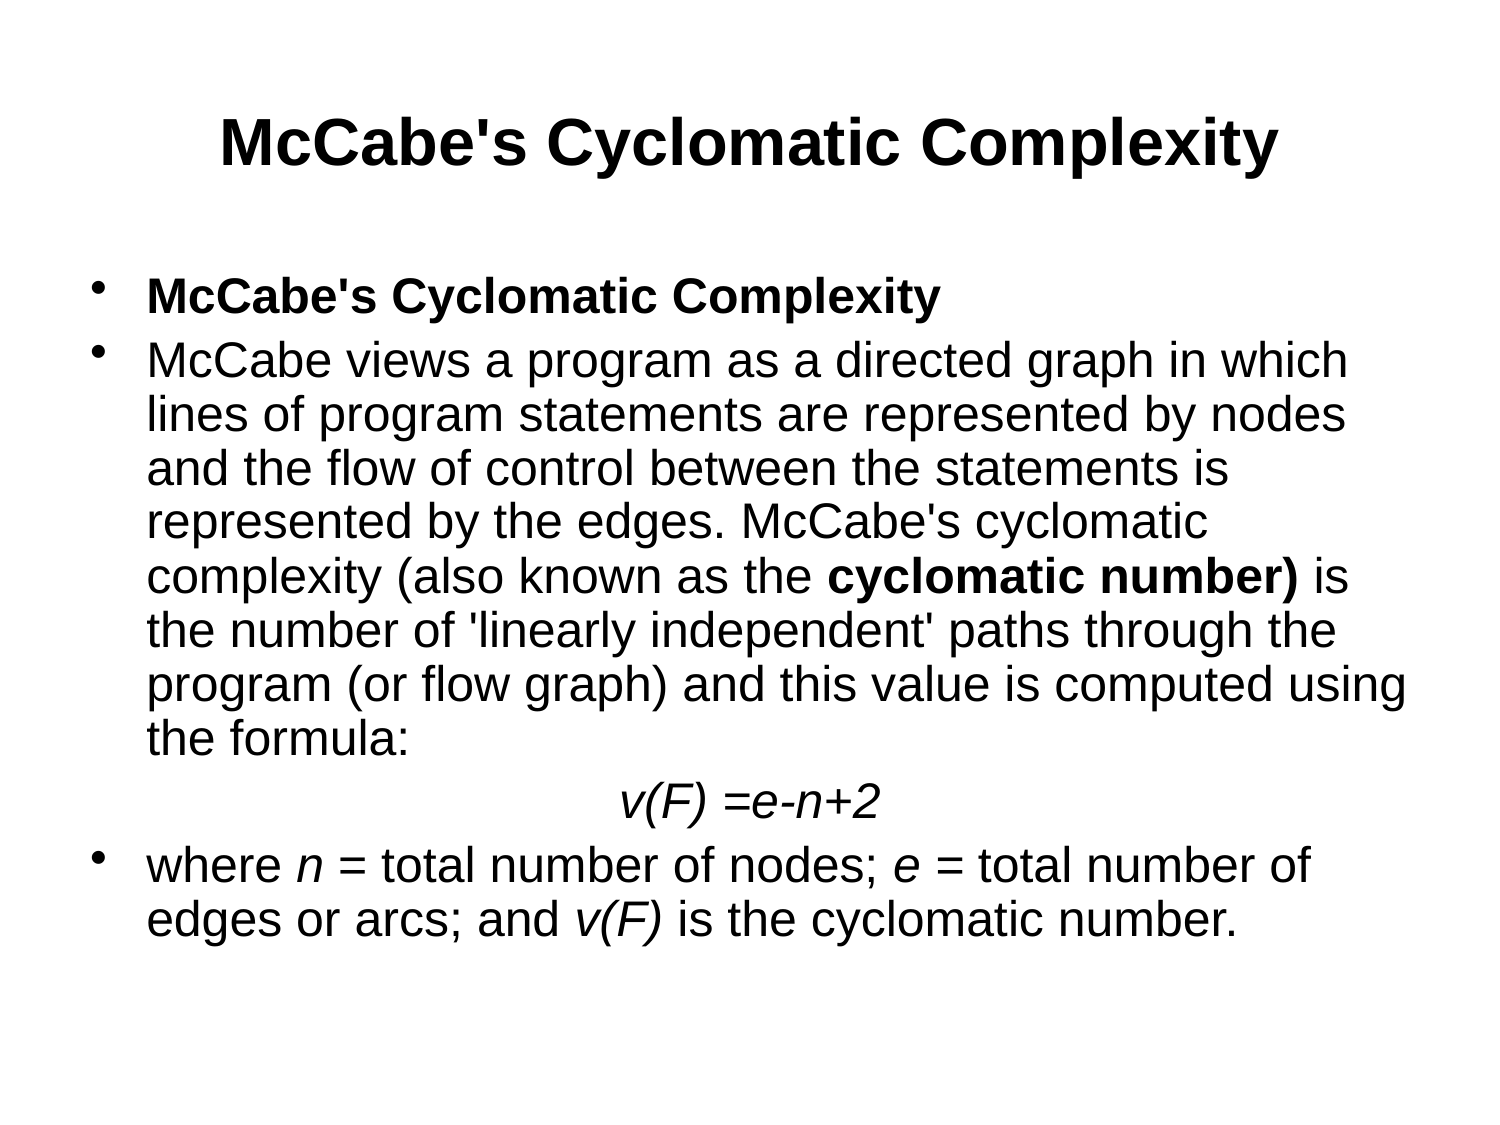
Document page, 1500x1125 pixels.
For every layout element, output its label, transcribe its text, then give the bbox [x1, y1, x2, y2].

list McCabe's Cyclomatic Complexity McCabe views a program as a directed graph in which lines of program statements are represented by nodes and the flow of control between the statements is represented by the edges. McCabe's cyclomatic complexity (also known as the cyclomatic number) is the number of 'linearly independent' paths through the program (or flow graph) and this value is computed using the formula: v(F) =e-n+2 where n = total number of nodes; e = total number of edges or arcs; and v(F) is the cyclomatic number. [75, 262, 1425, 1005]
title McCabe's Cyclomatic Complexity [75, 45, 1425, 233]
